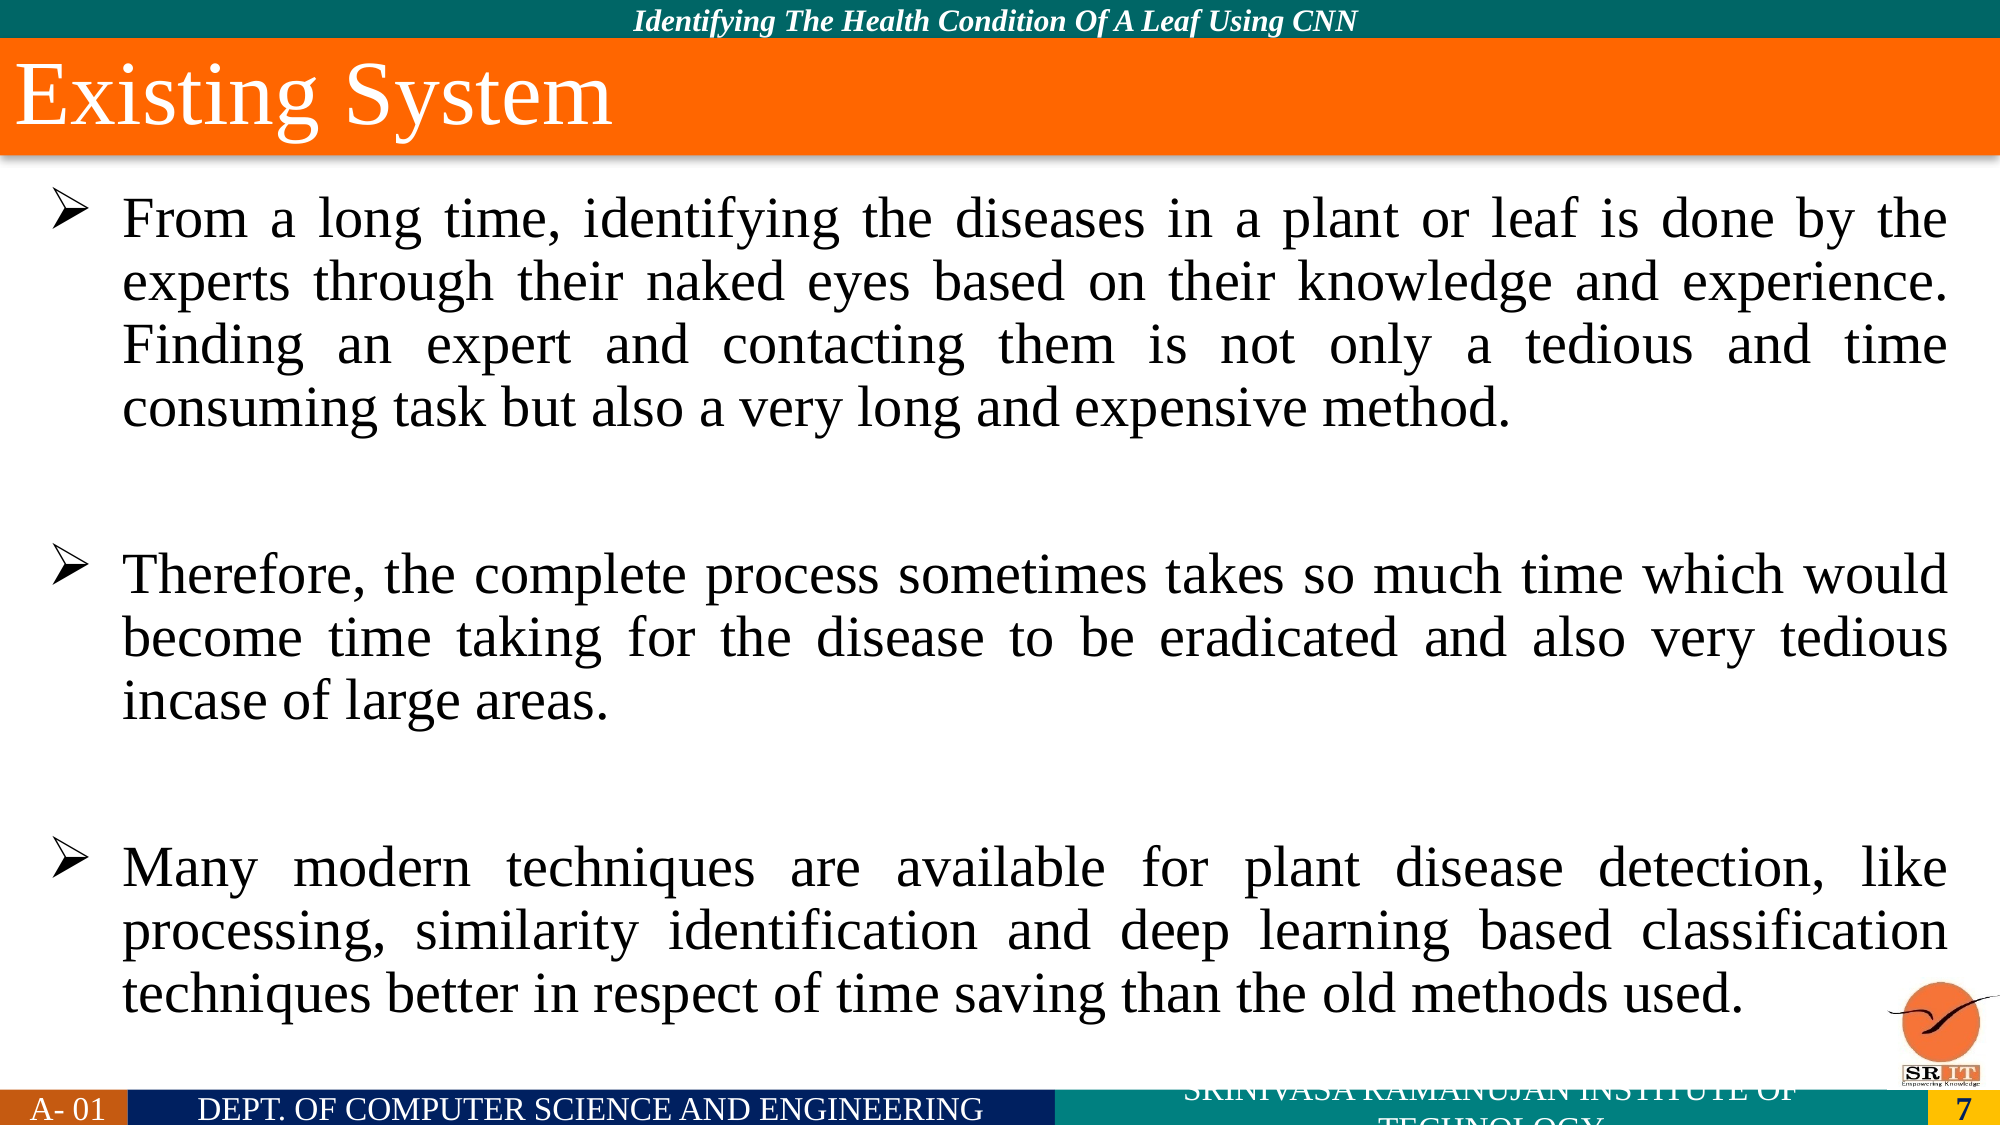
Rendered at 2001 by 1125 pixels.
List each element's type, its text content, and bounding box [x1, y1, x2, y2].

list From a long time, identifying the diseases in a plant or leaf is done by the experts through their naked eyes based on their knowledge and experience. Finding an expert and contacting them is not only a tedious and time consuming task but also a very long and expensive method. Therefore, the complete process sometimes takes so much time which would become time taking for the disease to be eradicated and also very tedious incase of large areas. Many modern techniques are available for plant disease detection, like processing, similarity identification and deep learning based classification techniques better in respect of time saving than the old methods used. [32, 179, 1965, 1065]
title Existing System [0, 38, 2000, 156]
picture [1887, 977, 2000, 1090]
